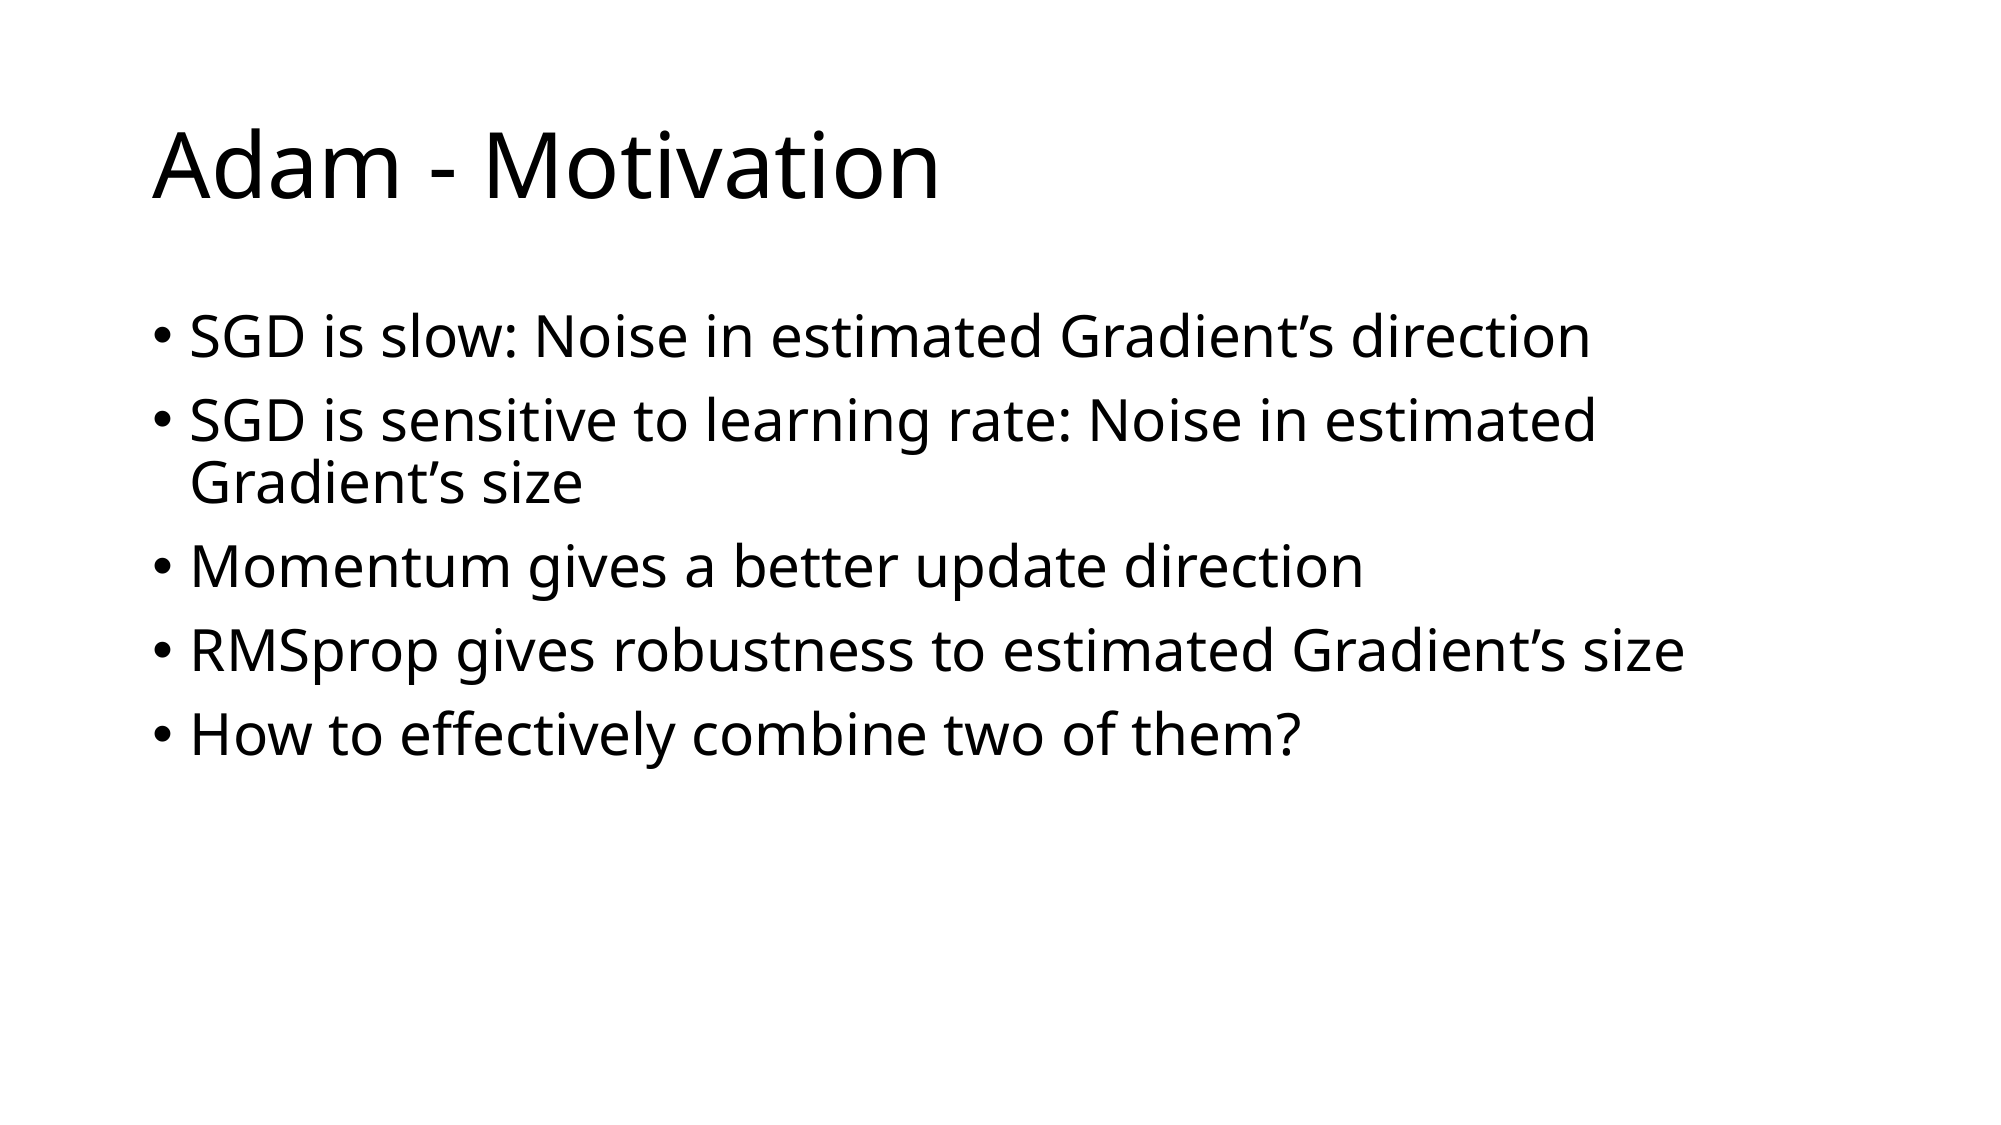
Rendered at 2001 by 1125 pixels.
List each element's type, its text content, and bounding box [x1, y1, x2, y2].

title Adam - Motivation [137, 59, 1863, 278]
list SGD is slow: Noise in estimated Gradient’s direction SGD is sensitive to learning rate: Noise in estimated Gradient’s size Momentum gives a better update direction RMSprop gives robustness to estimated Gradient’s size How to effectively combine two of them? [137, 299, 1863, 1014]
